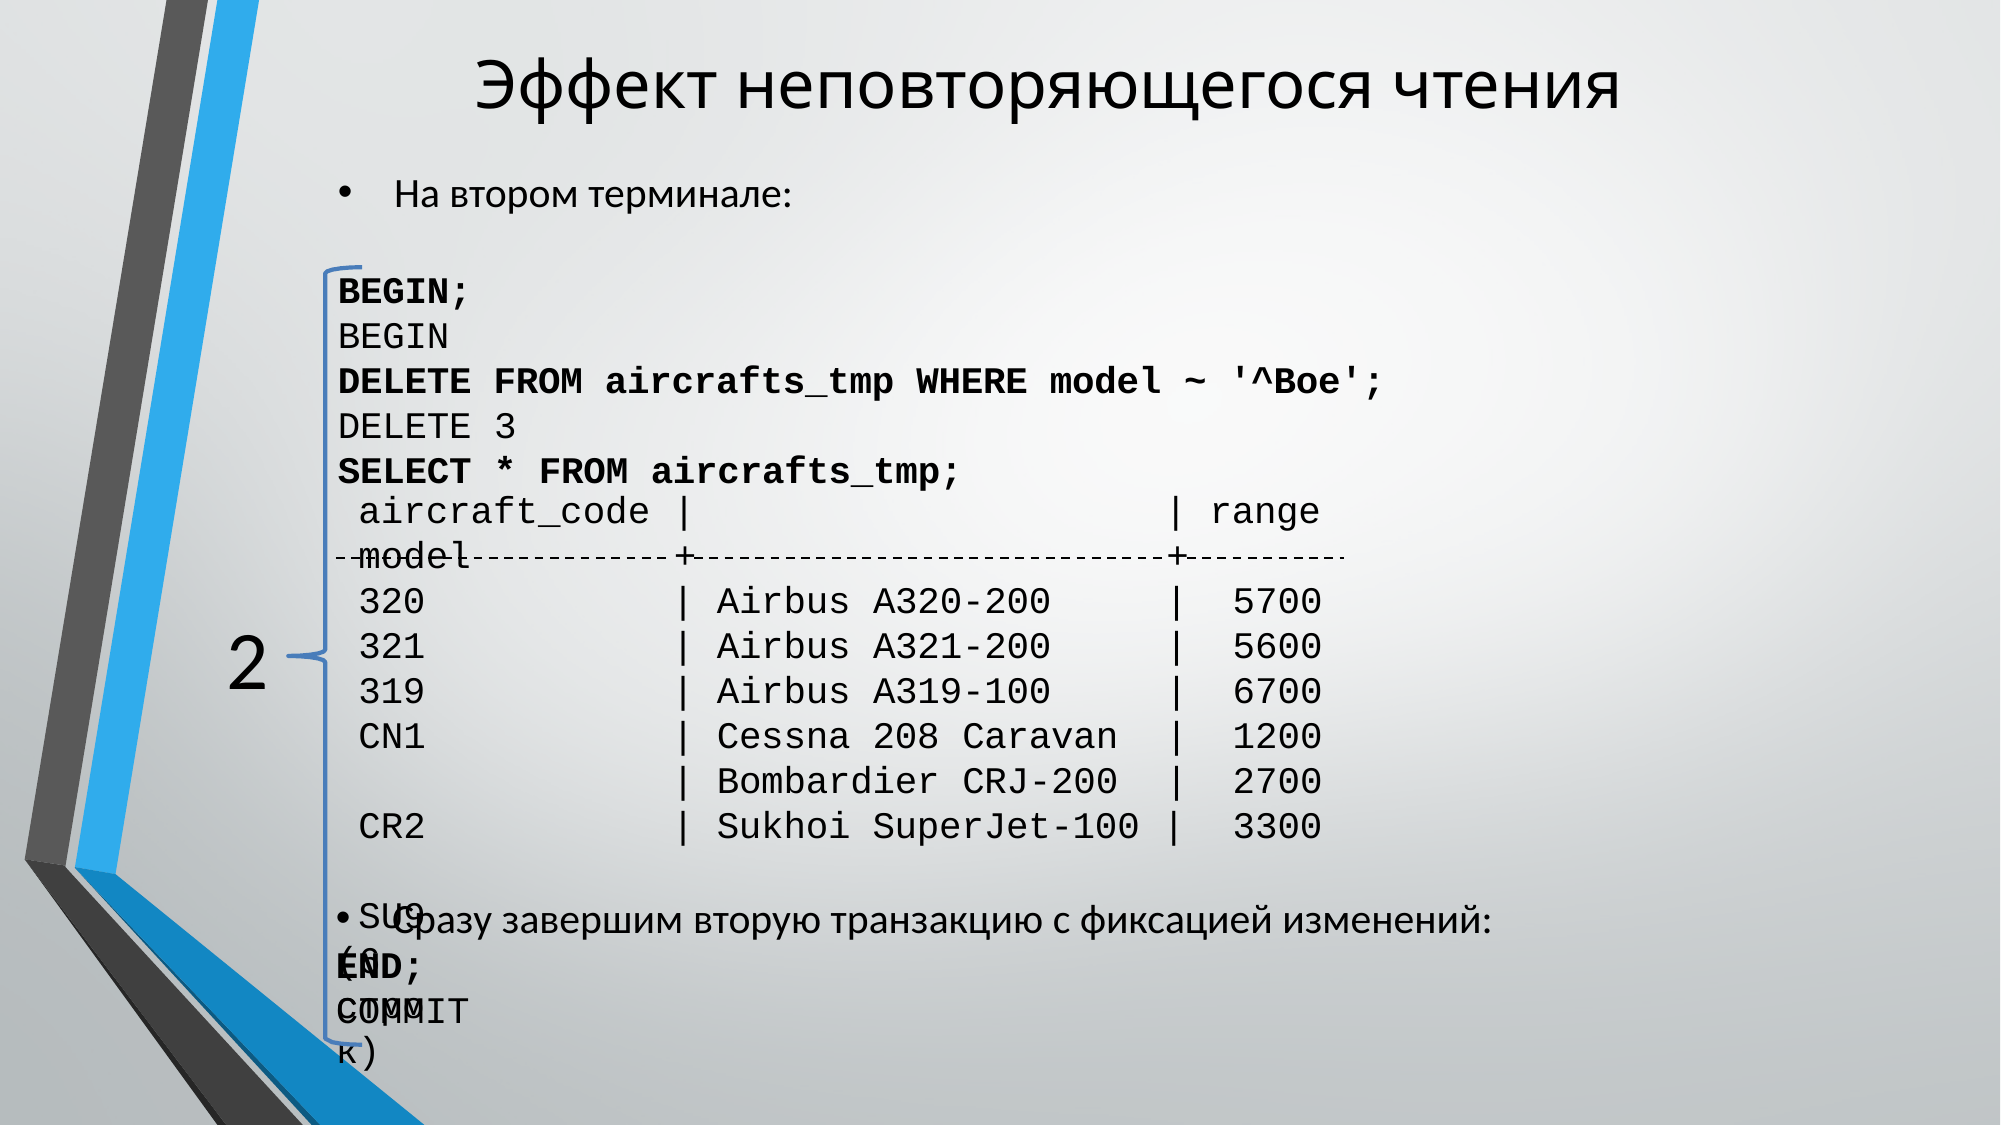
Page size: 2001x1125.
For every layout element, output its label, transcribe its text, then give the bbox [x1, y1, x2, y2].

text_box 320 321 319 CN1 CR2 SU9 (6 строк) [363, 574, 540, 890]
text_box 2 [224, 603, 271, 706]
text_box 320 321 319 CN1 CR2 SU9 (6 строк) [333, 1032, 540, 1072]
title Эффект неповторяющегося чтения [280, 0, 1816, 176]
text_box | range [1162, 484, 1324, 529]
text_box aircraft_code | model [363, 484, 965, 529]
text_box [288, 267, 363, 1045]
text_box На втором терминале: BEGIN; BEGIN DELETE FROM aircrafts_tmp WHERE model ~ '^Boe'; DELETE 3 SELECT * FROM aircrafts_tmp; [335, 176, 1393, 492]
text_box | 5700 | 5600 | 6700 | 1200 | 2700 3300 [1162, 574, 1324, 847]
text_box | Airbus A320-200 | Airbus A321-200 | Airbus A319-100 | Cessna 208 Caravan | Bombardier CRJ-200 [669, 574, 1122, 799]
text_box + + [363, 529, 1367, 577]
text_box Сразу завершим вторую транзакцию с фиксацией изменений: END; COMMIT [363, 890, 1757, 1032]
text_box | Sukhoi SuperJet-100 | [669, 799, 1162, 847]
